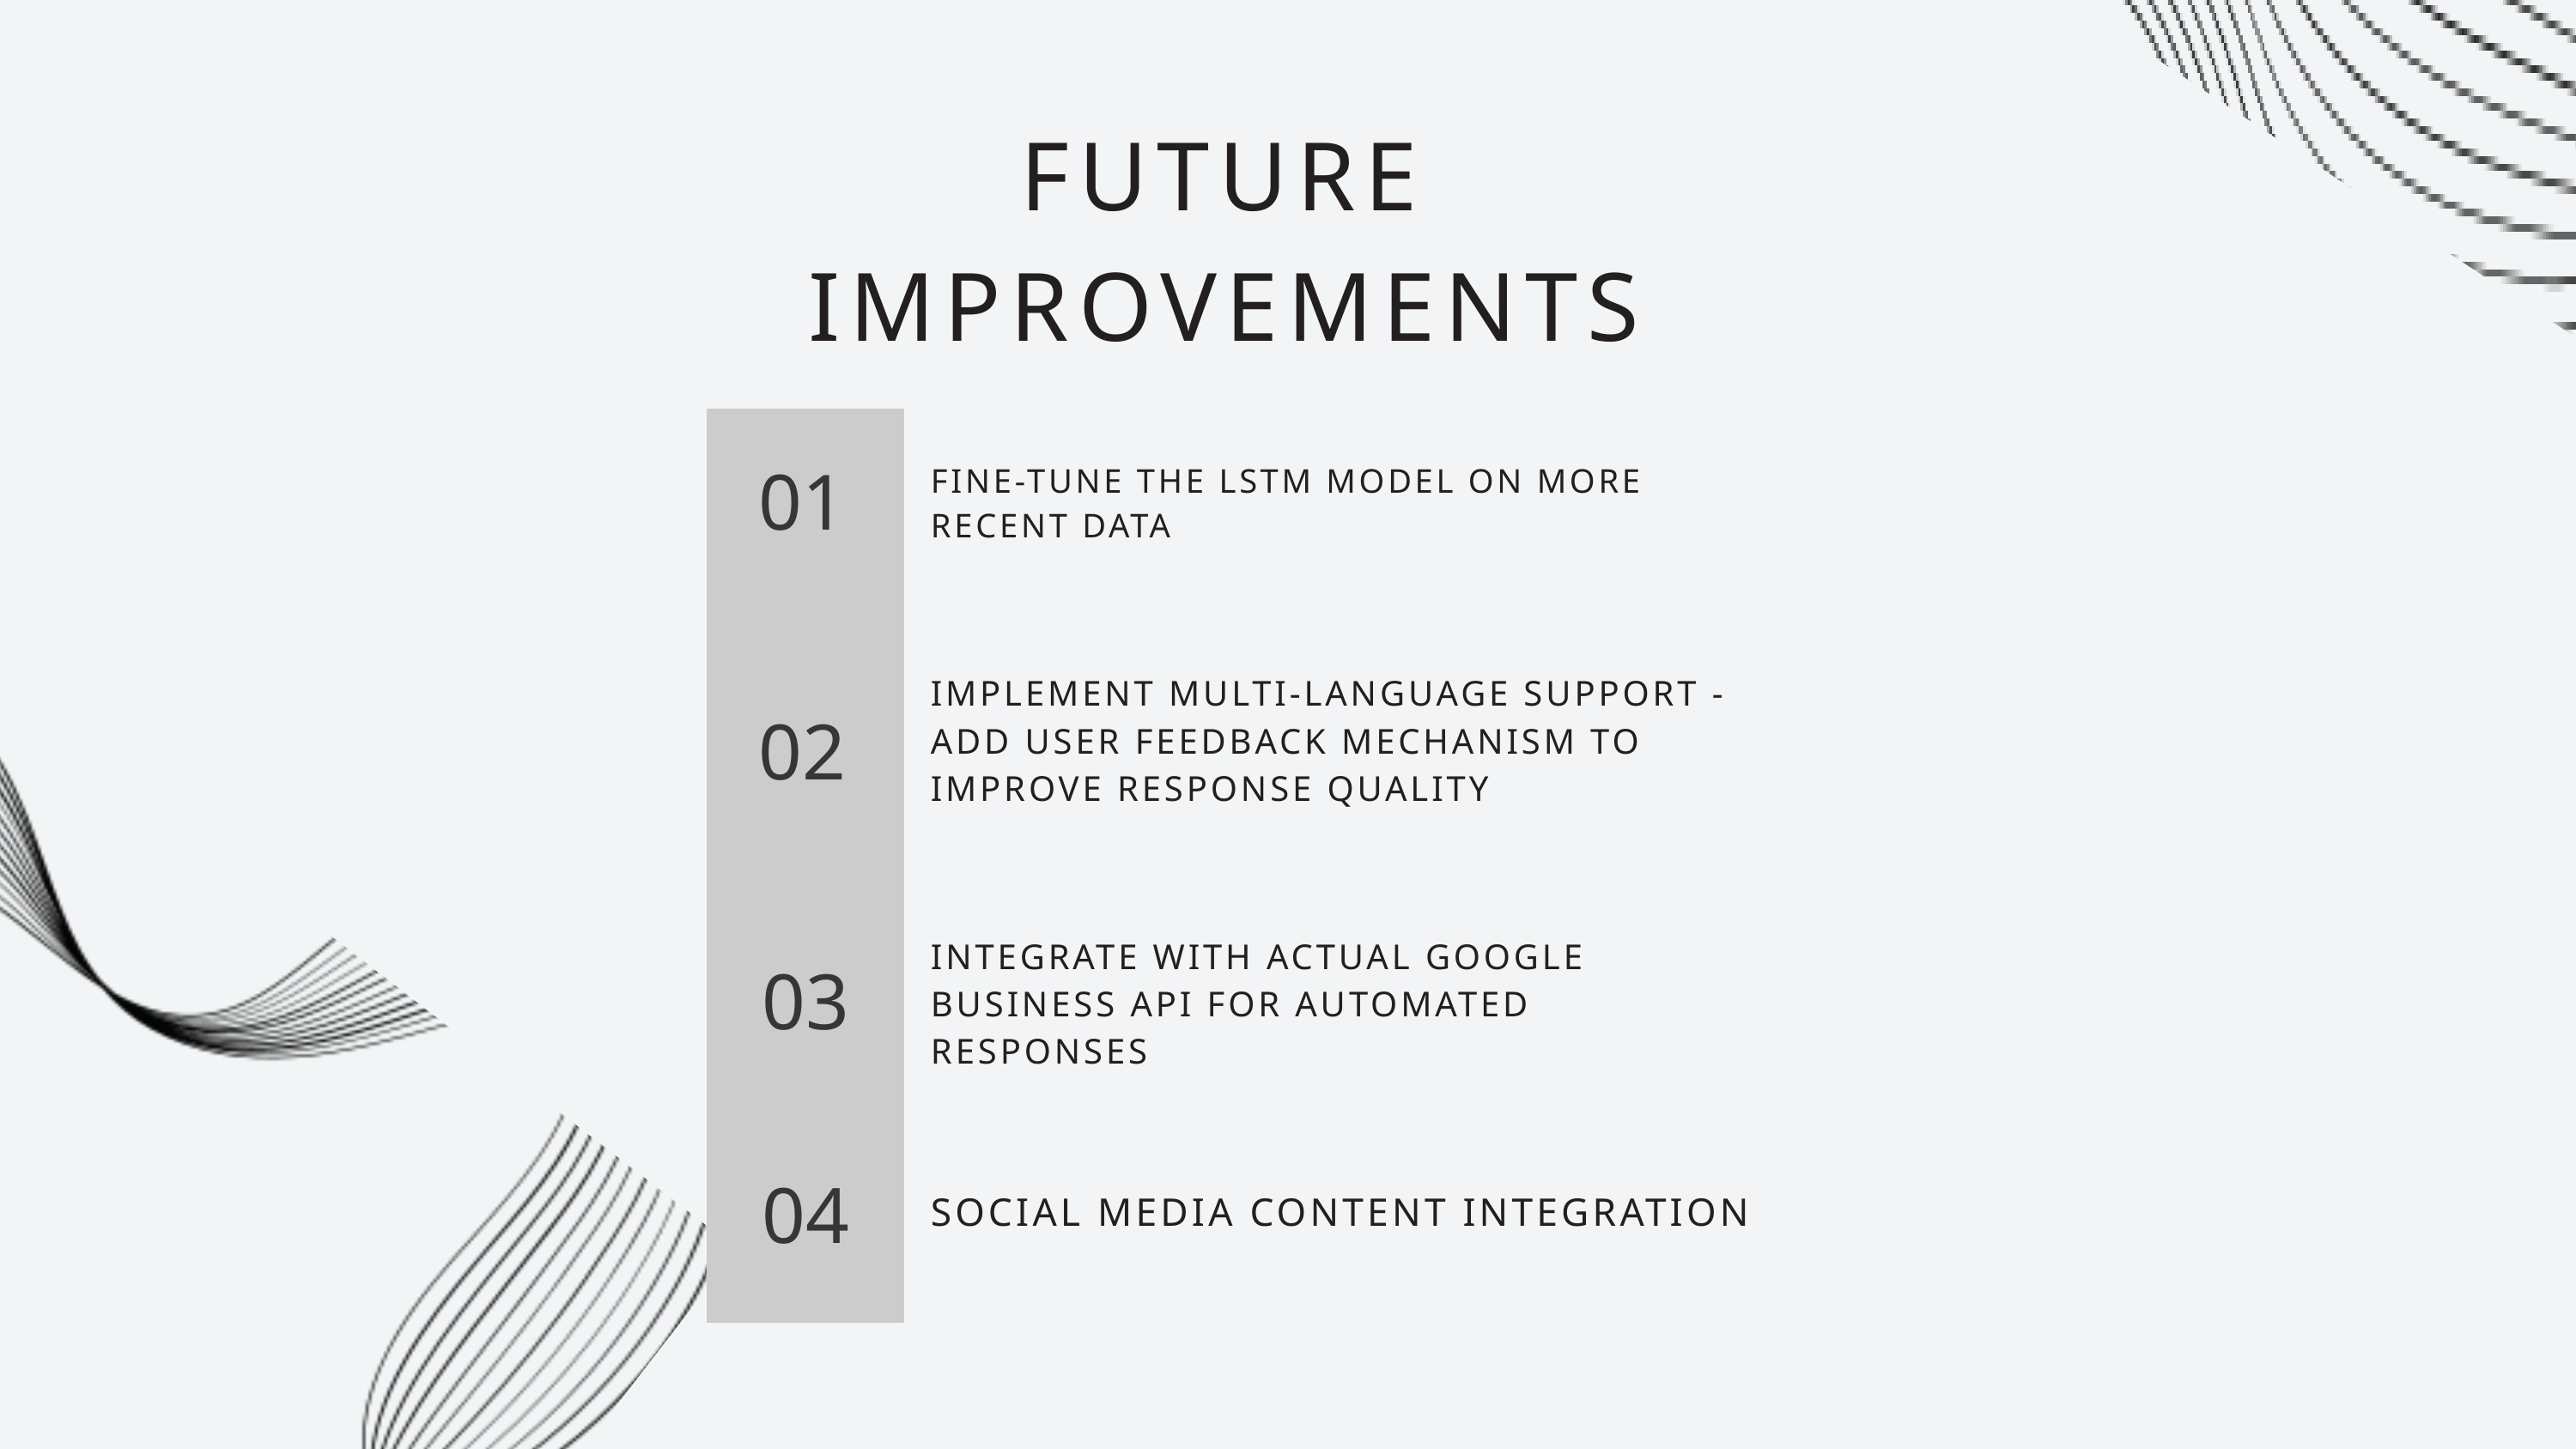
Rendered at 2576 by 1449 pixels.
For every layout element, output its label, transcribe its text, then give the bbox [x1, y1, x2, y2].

text_box INTEGRATE WITH ACTUAL GOOGLE BUSINESS API FOR AUTOMATED RESPONSES​ [930, 928, 1747, 1071]
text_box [707, 408, 905, 1324]
text_box SOCIAL MEDIA CONTENT INTEGRATION [930, 1181, 1787, 1234]
text_box IMPLEMENT MULTI-LANGUAGE SUPPORT -ADD USER FEEDBACK MECHANISM TO IMPROVE RESPONSE QUALITY​ [930, 665, 1787, 809]
text_box [0, 680, 702, 1449]
text_box FINE-TUNE THE LSTM MODEL ON MORE RECENT DATA​ [930, 454, 1747, 545]
text_box [2068, 0, 2576, 338]
text_box FUTURE IMPROVEMENTS [702, 99, 1747, 360]
